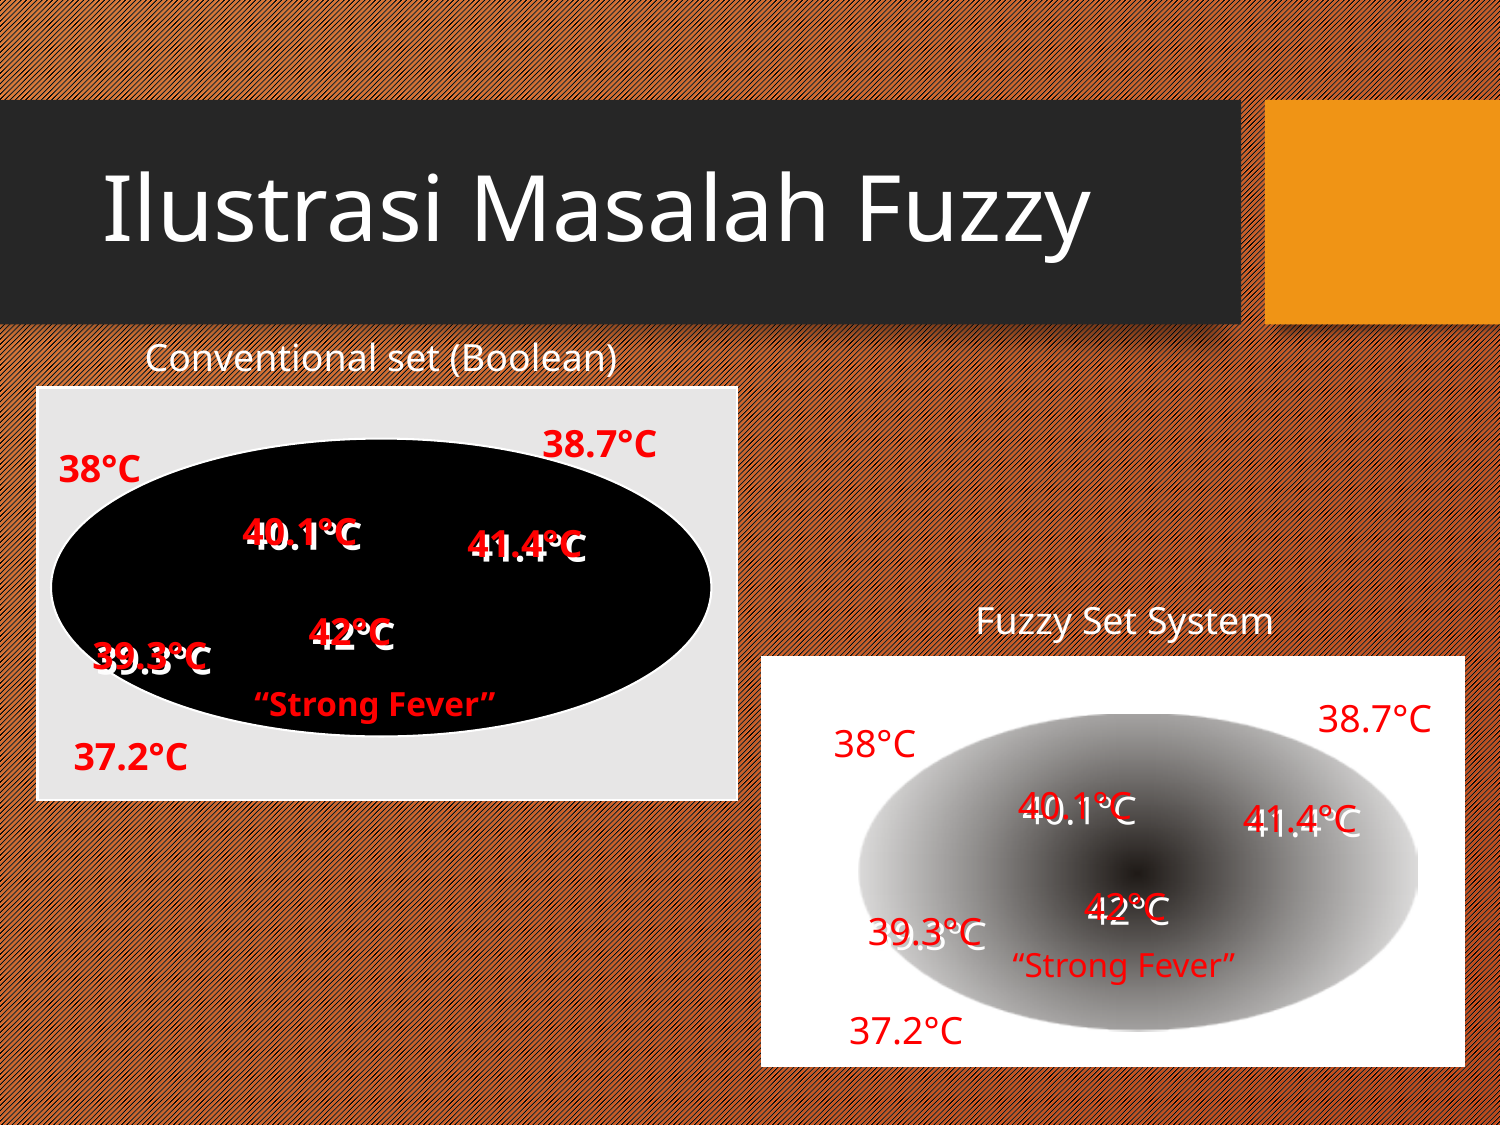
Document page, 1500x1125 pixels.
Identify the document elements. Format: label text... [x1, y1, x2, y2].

title Ilustrasi Masalah Fuzzy [87, 123, 1219, 301]
text_box [761, 656, 1465, 1067]
picture [0, 0, 1500, 1125]
text_box 38°C [812, 712, 938, 773]
text_box 38.7°C [1299, 687, 1450, 748]
text_box Conventional set (Boolean) [129, 326, 633, 387]
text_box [50, 438, 712, 779]
text_box 39.3°C [849, 899, 857, 961]
text_box [37, 387, 738, 800]
text_box 38.7°C [524, 412, 675, 438]
text_box [962, 587, 1325, 691]
text_box 37.2°C [49, 724, 213, 786]
text_box Fuzzy Set System [960, 589, 1290, 650]
text_box 37.2°C [824, 999, 988, 1060]
text_box 38°C [37, 437, 163, 498]
text_box “Strong Fever” [911, 1032, 1337, 1039]
